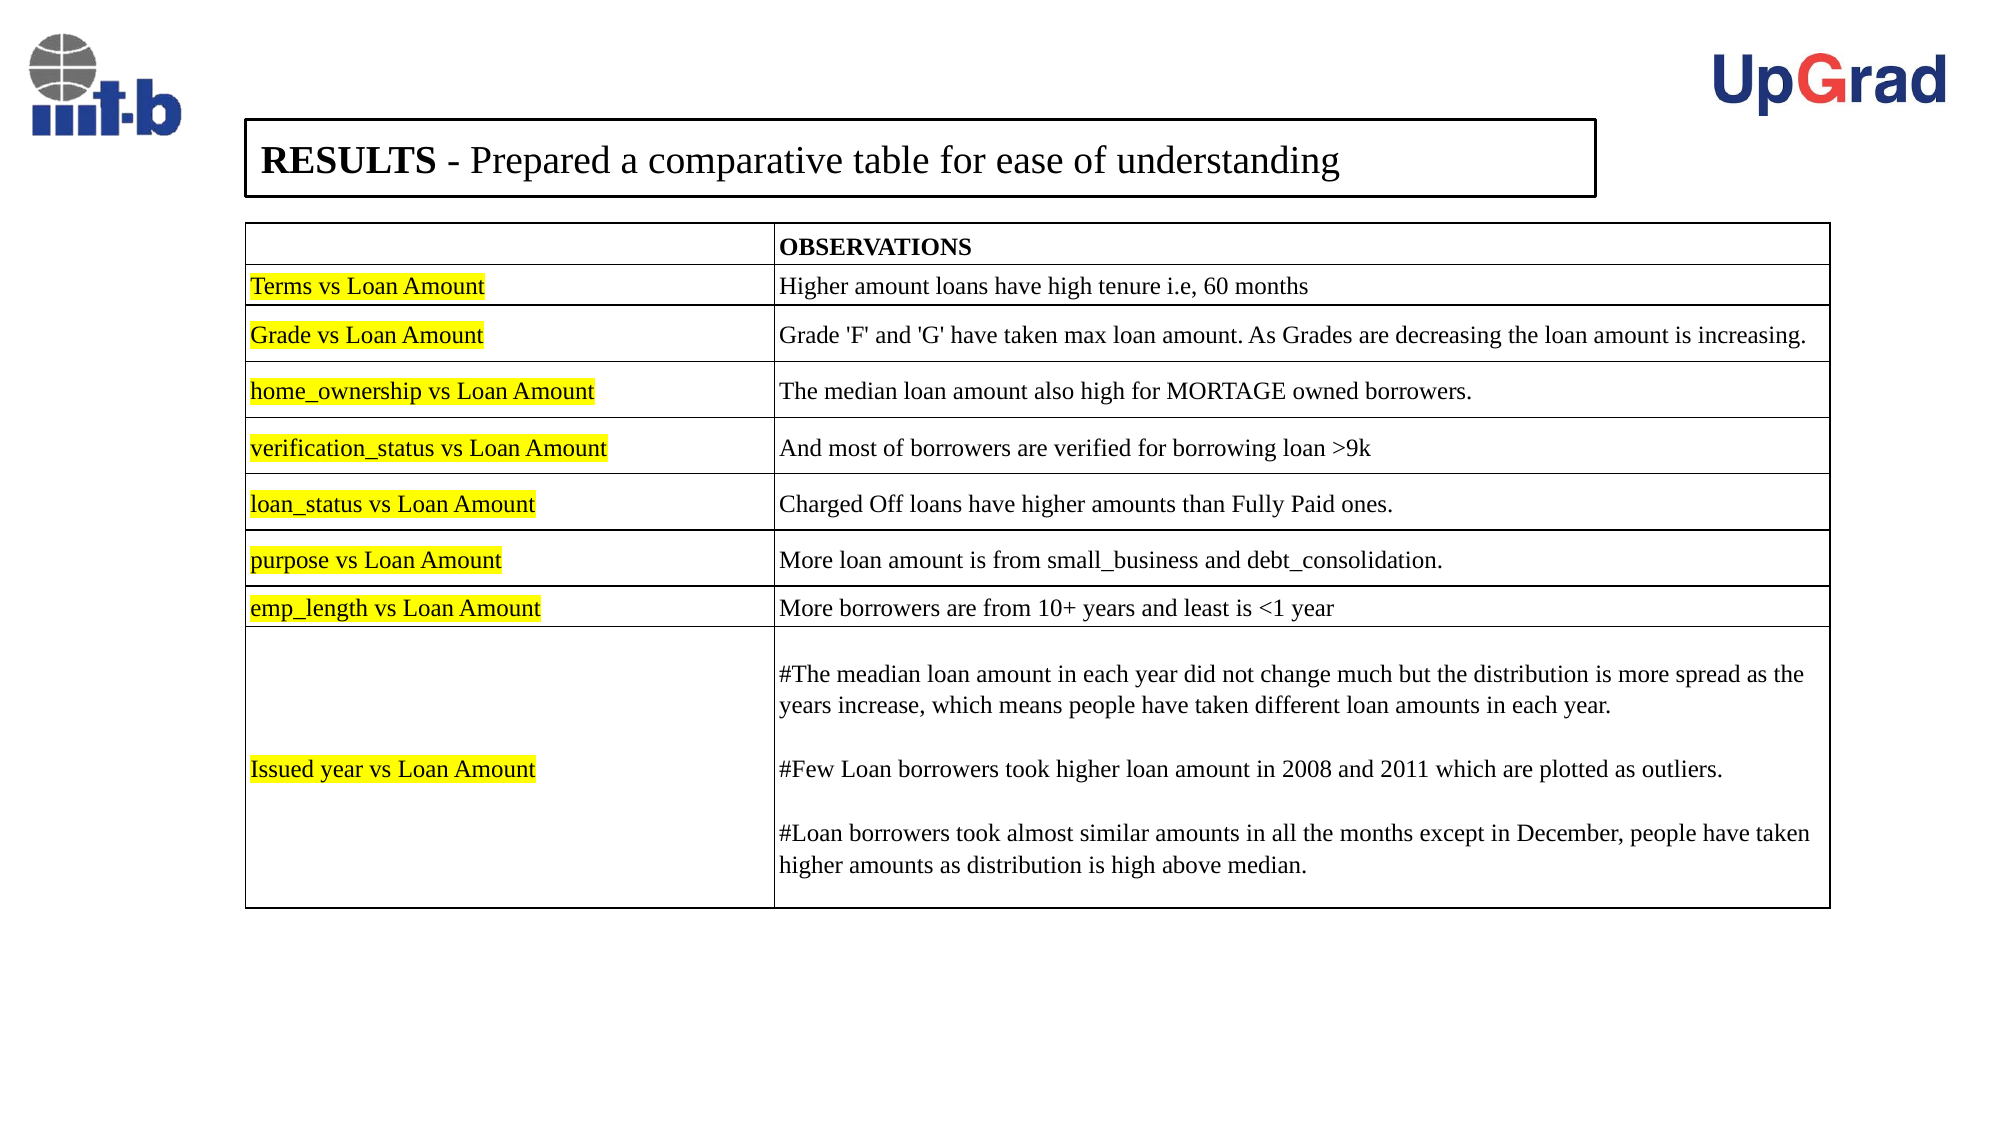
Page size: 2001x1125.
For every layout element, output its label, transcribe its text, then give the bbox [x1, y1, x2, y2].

table_cell Terms vs Loan Amount [246, 265, 774, 304]
table_cell home_ownership vs Loan Amount [246, 362, 774, 417]
table_cell The median loan amount also high for MORTAGE owned borrowers. [775, 362, 1829, 417]
table_cell Issued year vs Loan Amount [246, 627, 774, 907]
table_cell More loan amount is from small_business and debt_consolidation. [775, 531, 1829, 585]
table_cell Grade 'F' and 'G' have taken max loan amount. As Grades are decreasing the loan amount is increasing. [775, 306, 1829, 361]
table_cell More borrowers are from 10+ years and least is <1 year [775, 587, 1829, 626]
table_cell verification_status vs Loan Amount [246, 418, 774, 473]
table_header OBSERVATIONS [775, 224, 1829, 264]
table_cell #The meadian loan amount in each year did not change much but the distribution is more spread as the years increase, which means people have taken different loan amounts in each year. #Few Loan borrowers took higher loan amount in 2008 and 2011 which are plotted as outliers. #Loan borrowers took almost similar amounts in all the months except in December, people have taken higher amounts as distribution is high above median. [775, 627, 1829, 907]
table_cell And most of borrowers are verified for borrowing loan >9k [775, 418, 1829, 473]
table_cell Higher amount loans have high tenure i.e, 60 months [775, 265, 1829, 304]
table_cell purpose vs Loan Amount [246, 531, 774, 585]
table_header [246, 224, 774, 264]
table_cell emp_length vs Loan Amount [246, 587, 774, 626]
table_cell Charged Off loans have higher amounts than Fully Paid ones. [775, 474, 1829, 529]
text_box RESULTS - Prepared a comparative table for ease of understanding [245, 119, 1596, 197]
picture [0, 29, 208, 163]
table_cell loan_status vs Loan Amount [246, 474, 774, 529]
picture [1714, 53, 1949, 116]
table_cell Grade vs Loan Amount [246, 306, 774, 361]
